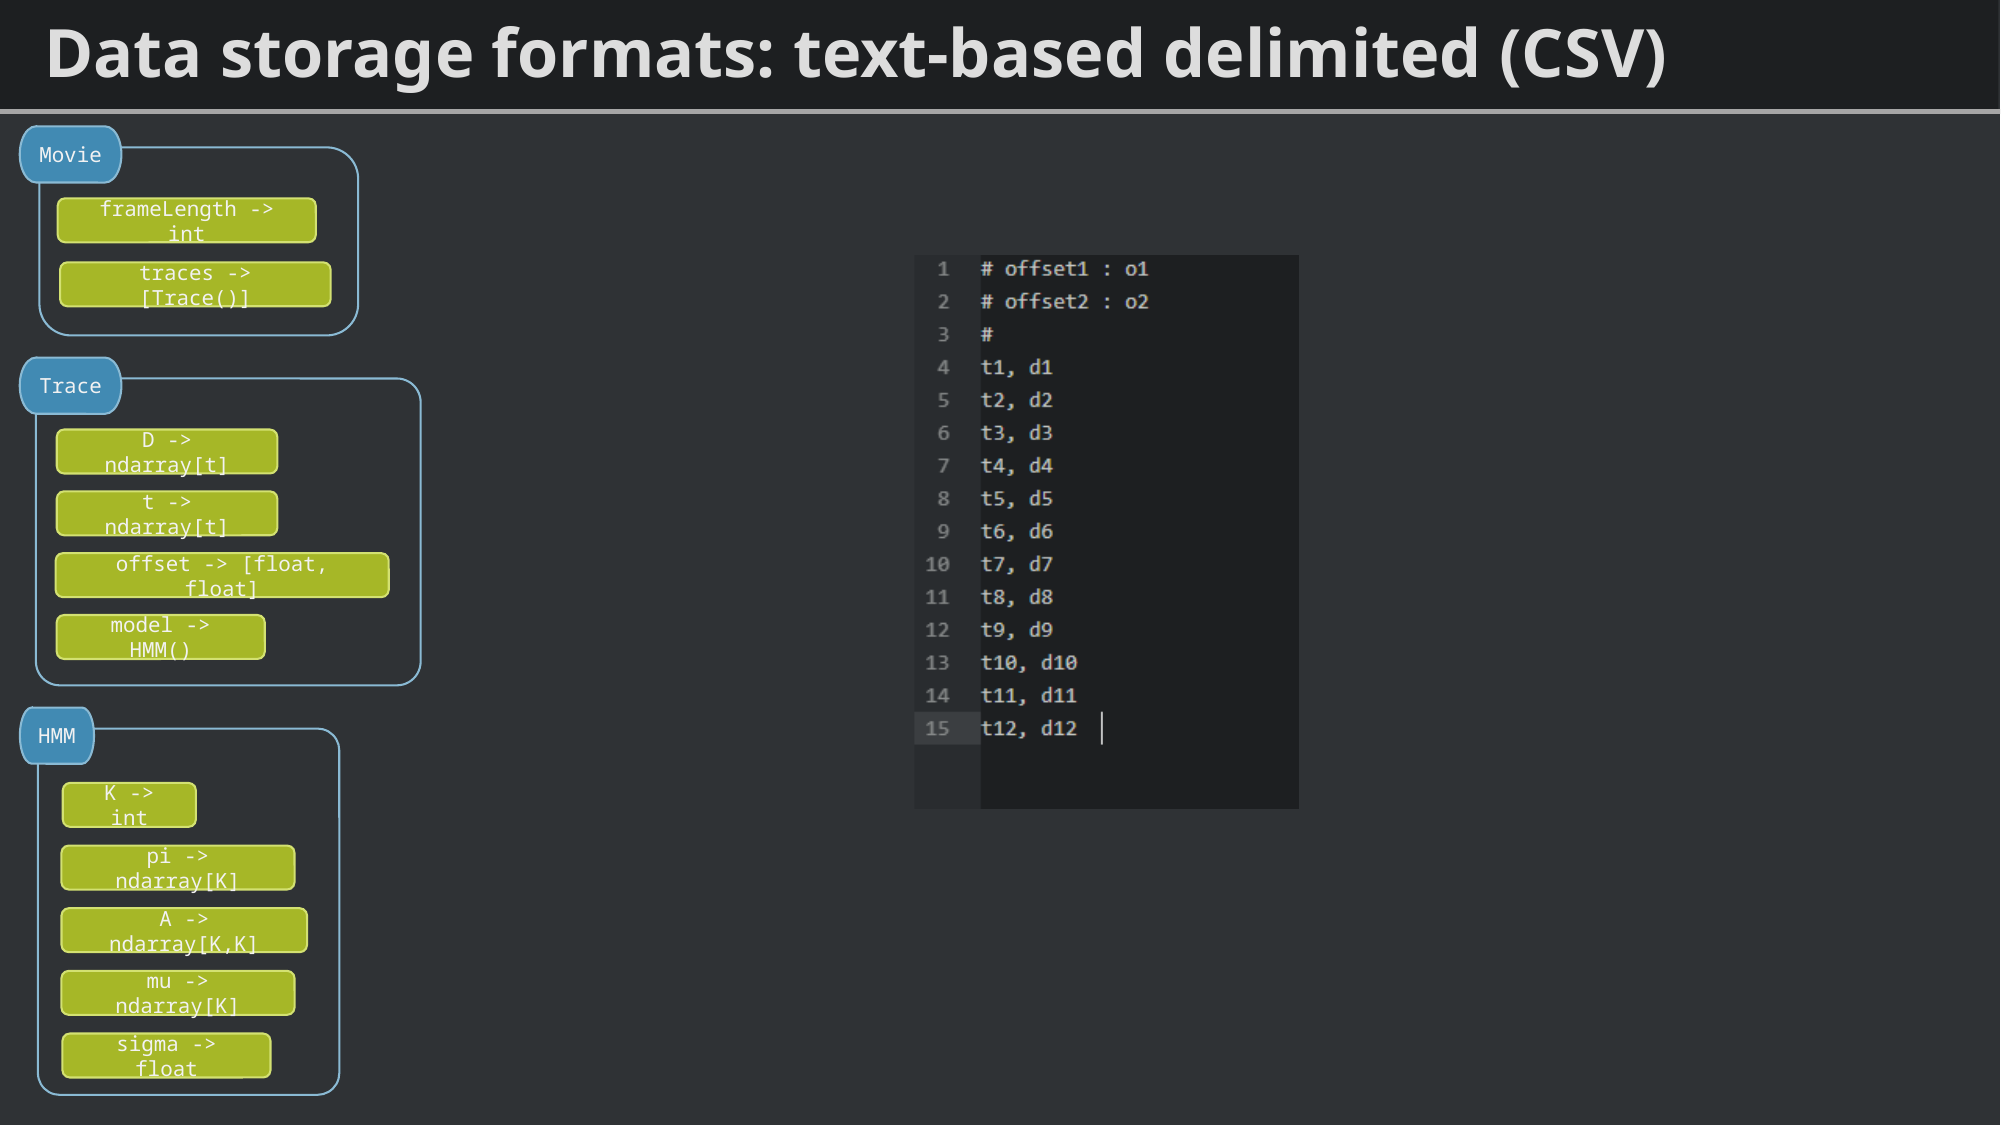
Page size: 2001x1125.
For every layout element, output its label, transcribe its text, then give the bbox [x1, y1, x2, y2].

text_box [19, 707, 340, 1095]
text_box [19, 357, 421, 686]
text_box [19, 126, 359, 336]
title Data storage formats: text-based delimited (CSV) [29, 0, 1908, 112]
picture [914, 255, 1299, 809]
